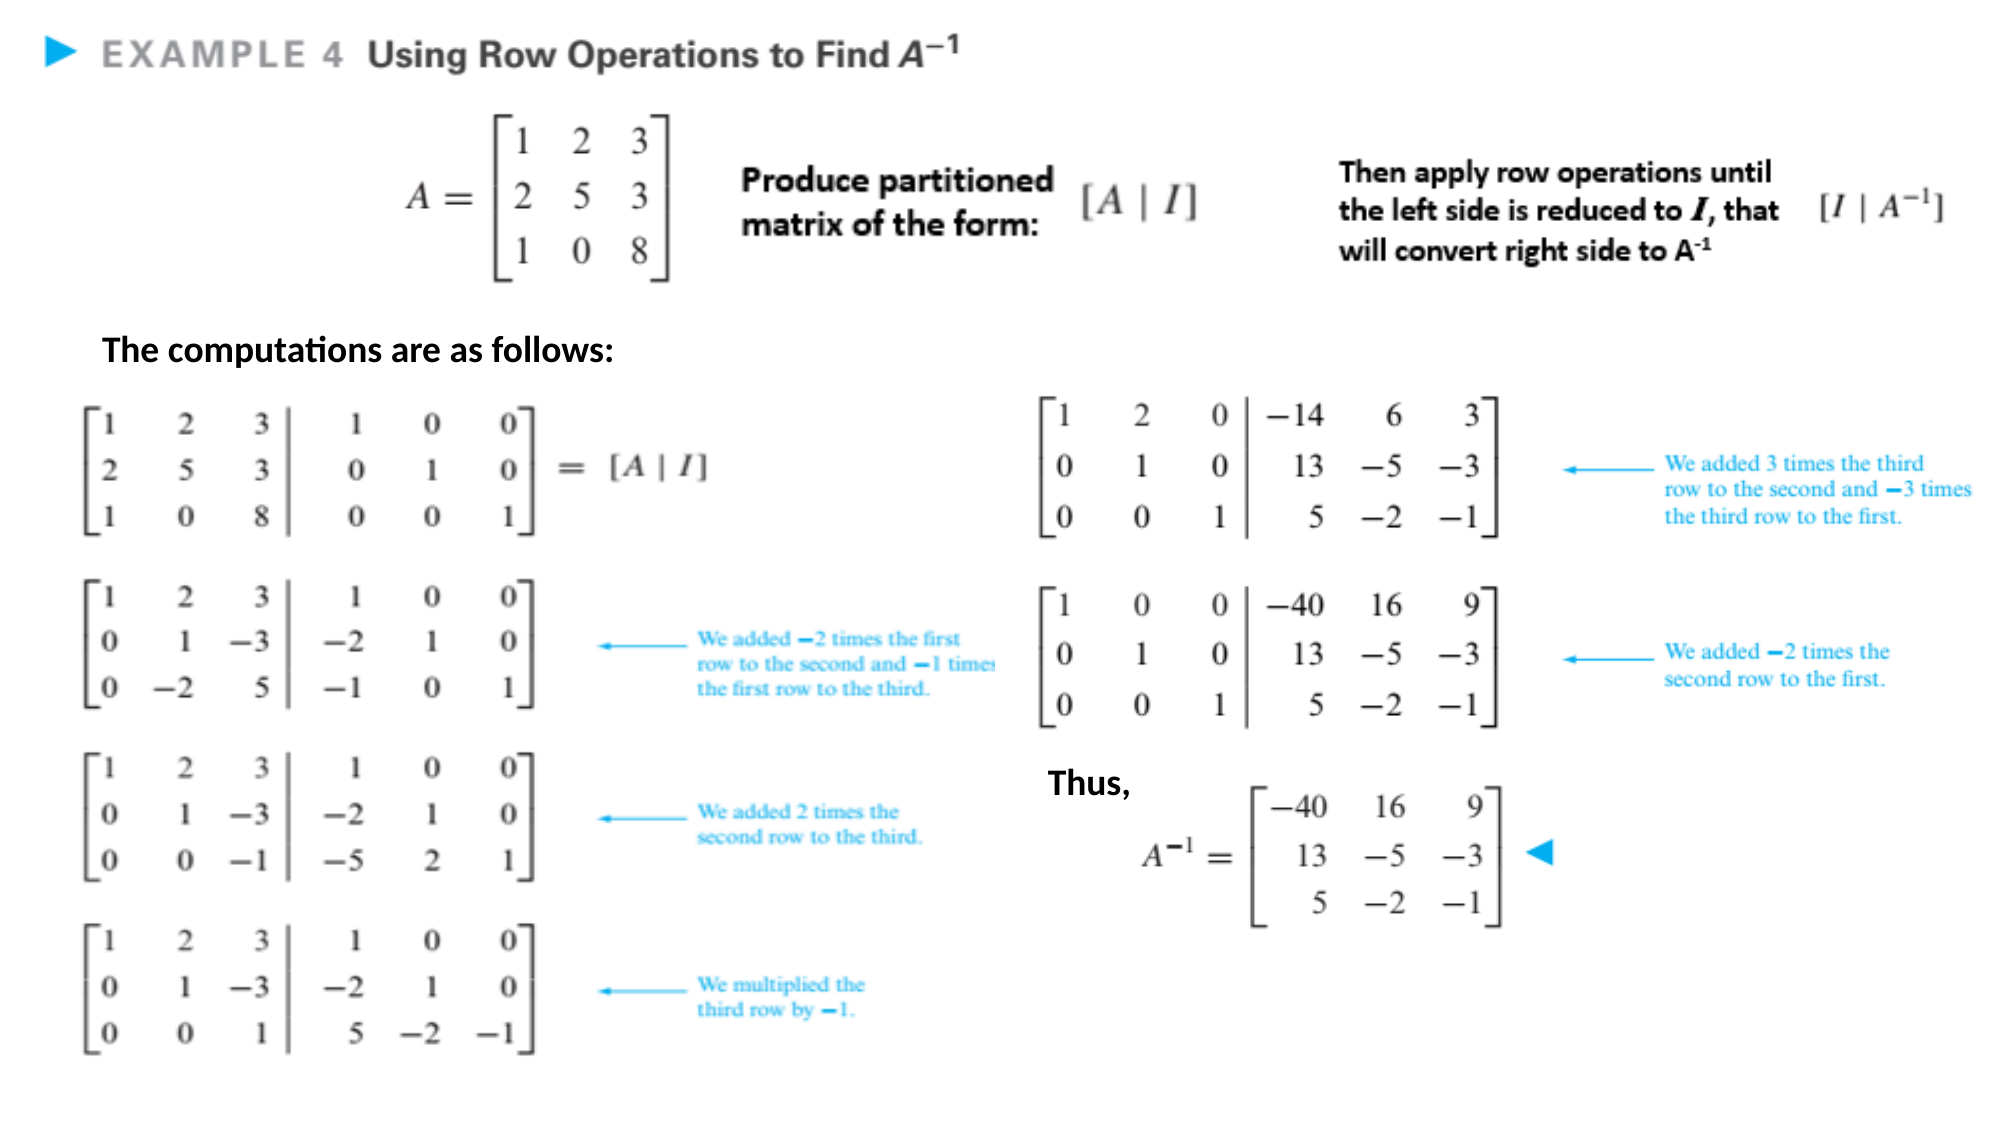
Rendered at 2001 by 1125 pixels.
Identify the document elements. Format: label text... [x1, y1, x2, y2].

picture [64, 391, 995, 1058]
text_box The computations are as follows: [87, 318, 642, 378]
picture [1032, 391, 1980, 949]
picture [0, 0, 1213, 305]
picture [1331, 151, 1953, 275]
